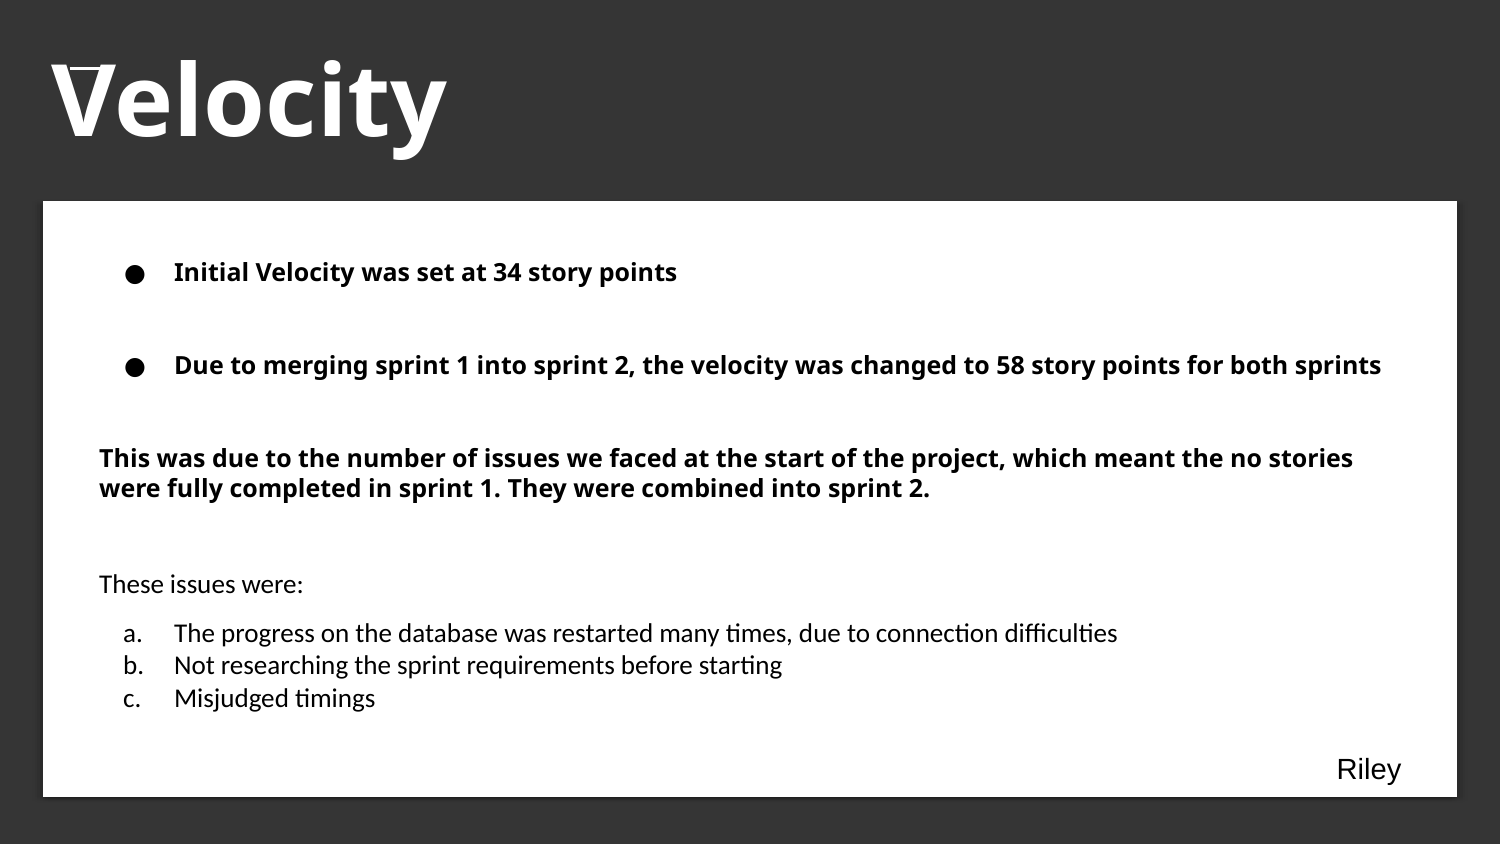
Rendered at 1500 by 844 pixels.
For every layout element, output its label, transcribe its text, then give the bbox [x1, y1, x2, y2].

title Velocity [36, 21, 624, 170]
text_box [0, 175, 1500, 821]
